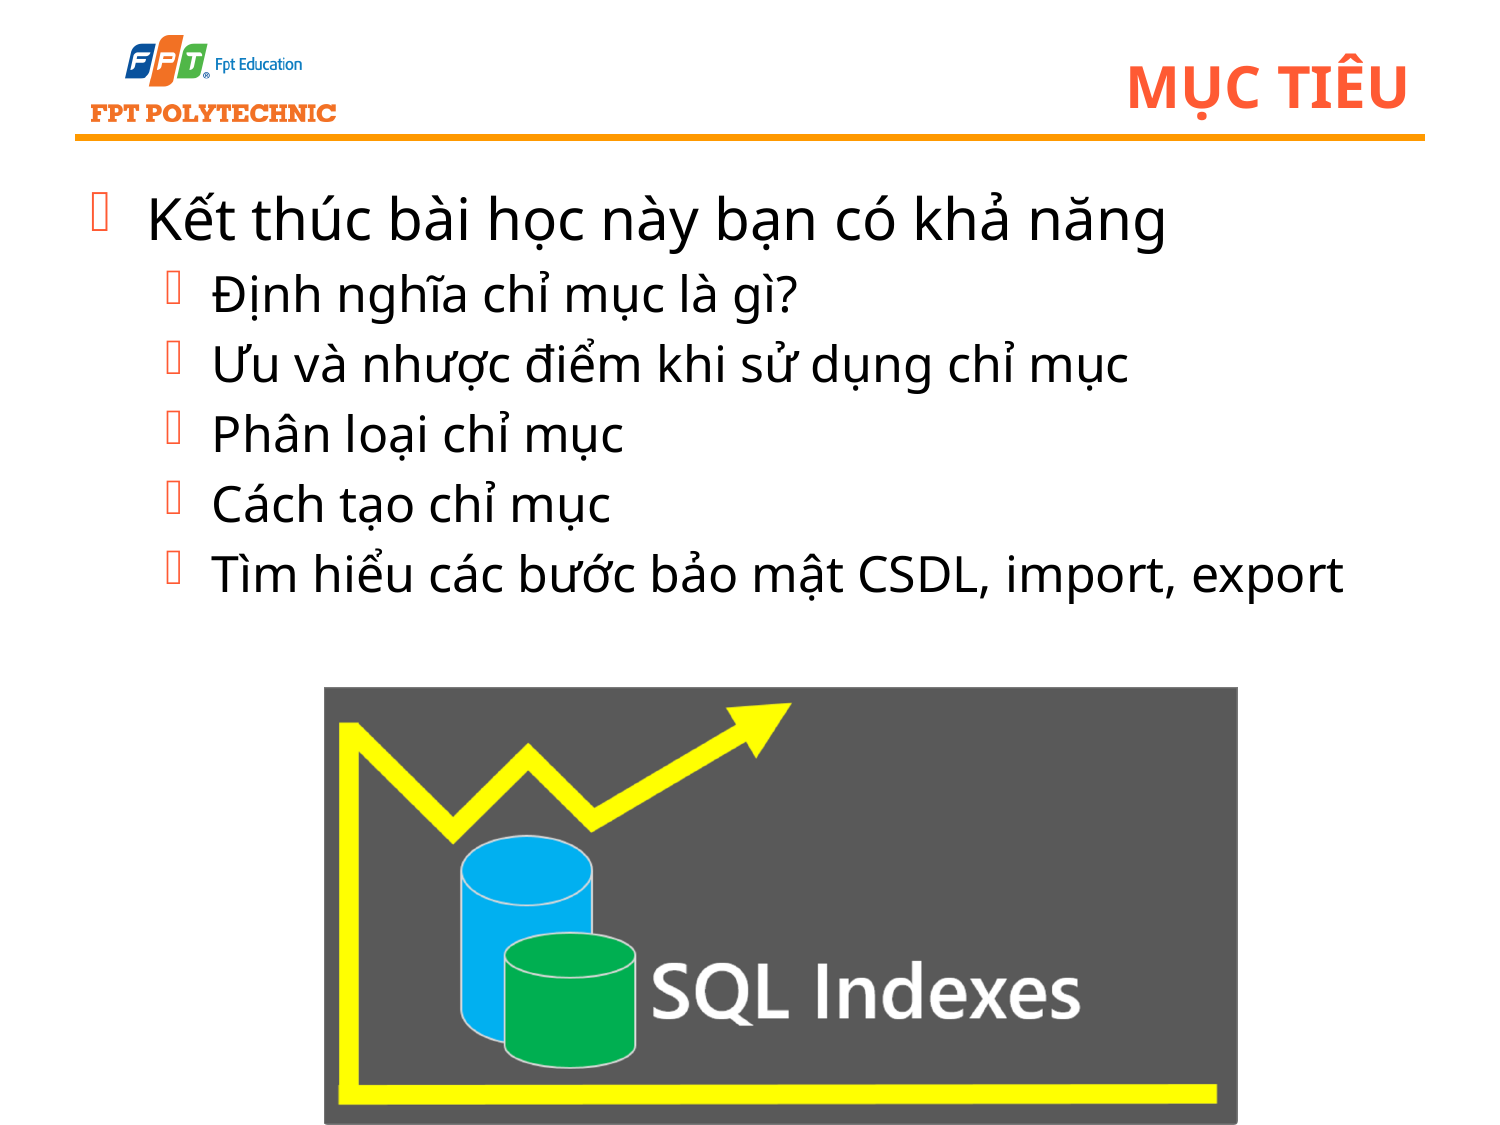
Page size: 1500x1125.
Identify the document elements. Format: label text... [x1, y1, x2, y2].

picture [324, 687, 1238, 1125]
picture [91, 35, 338, 122]
list Kết thúc bài học này bạn có khả năng Định nghĩa chỉ mục là gì? Ưu và nhược điểm khi sử dụng chỉ mục Phân loại chỉ mục Cách tạo chỉ mục Tìm hiểu các bước bảo mật CSDL, import, export [75, 174, 1425, 1038]
title Mục tiêu [337, 45, 1425, 125]
